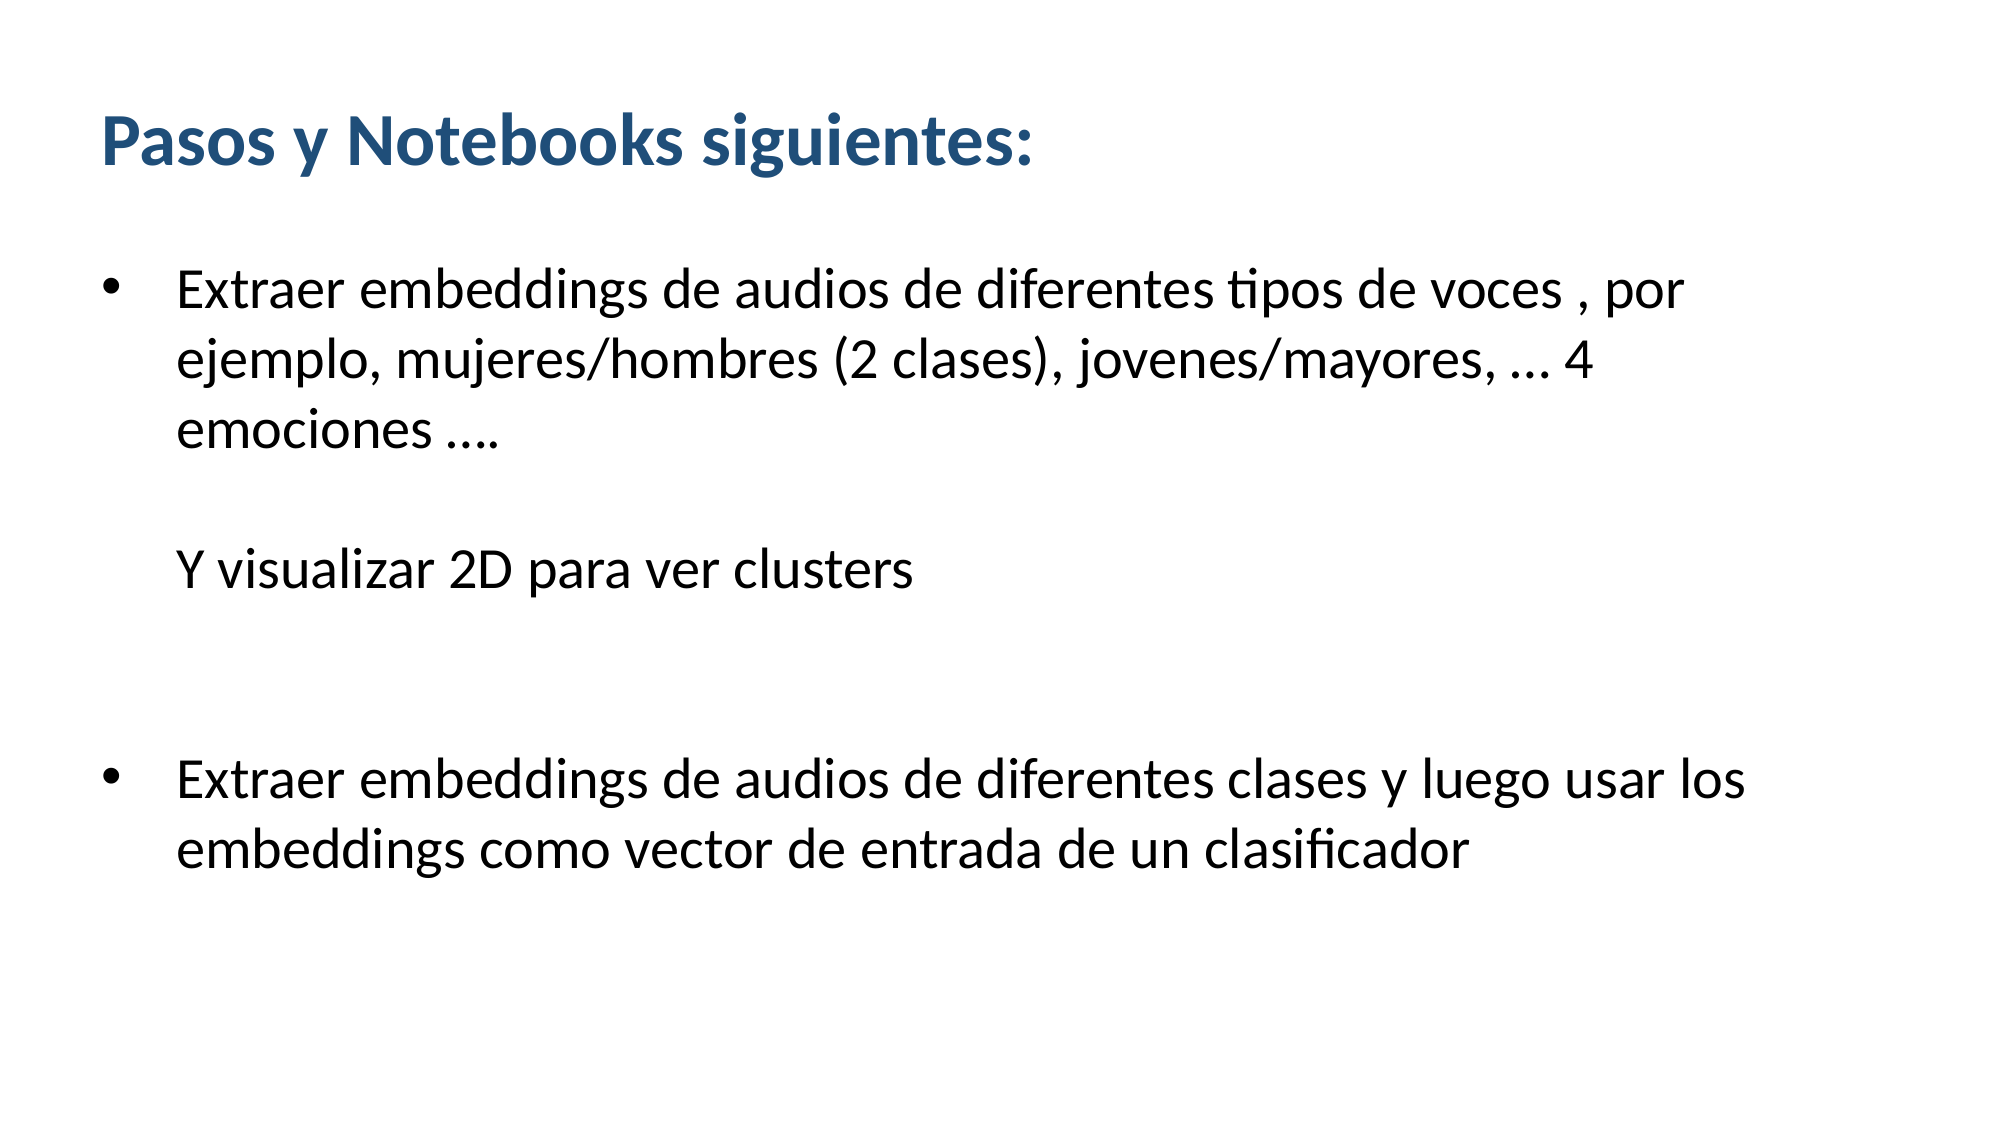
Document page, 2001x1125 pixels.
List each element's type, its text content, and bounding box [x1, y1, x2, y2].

text_box Pasos y Notebooks siguientes: Extraer embeddings de audios de diferentes tipos de voces , por ejemplo, mujeres/hombres (2 clases), jovenes/mayores, … 4 emociones …. Y visualizar 2D para ver clusters Extraer embeddings de audios de diferentes clases y luego usar los embeddings como vector de entrada de un clasificador [86, 82, 1845, 1098]
